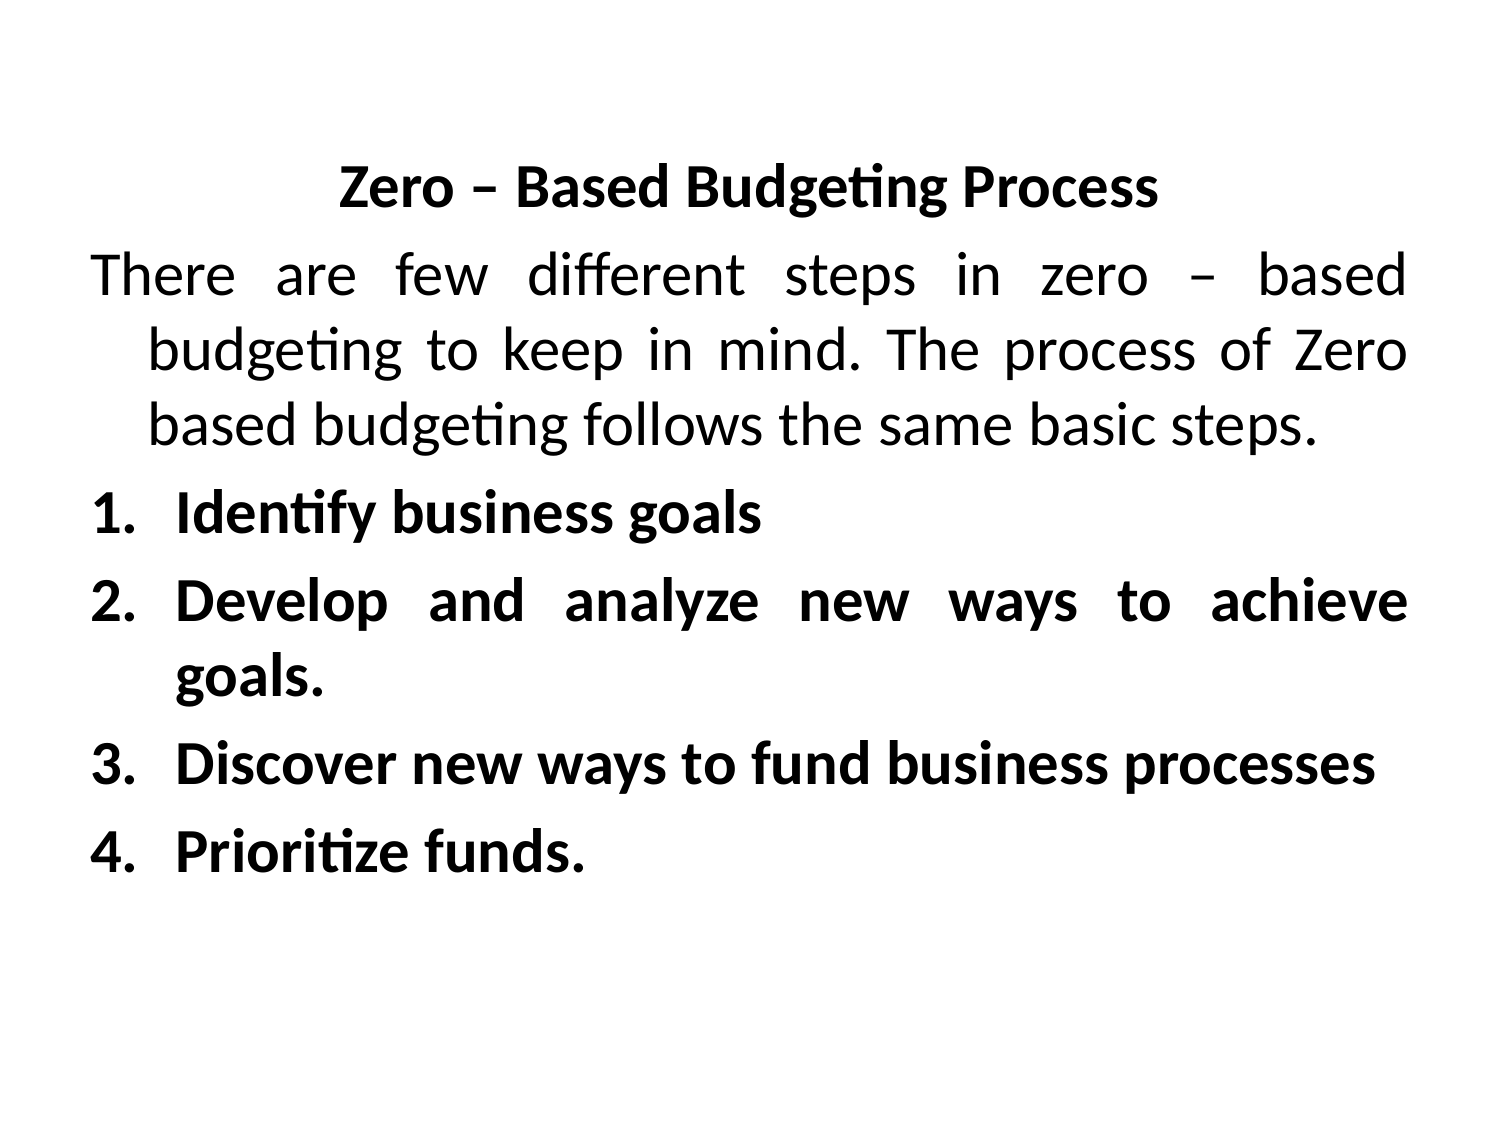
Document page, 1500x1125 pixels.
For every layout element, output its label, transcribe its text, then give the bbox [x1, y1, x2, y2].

list Zero – Based Budgeting Process There are few different steps in zero – based budgeting to keep in mind. The process of Zero based budgeting follows the same basic steps. Identify business goals Develop and analyze new ways to achieve goals. Discover new ways to fund business processes Prioritize funds. [75, 137, 1425, 1005]
